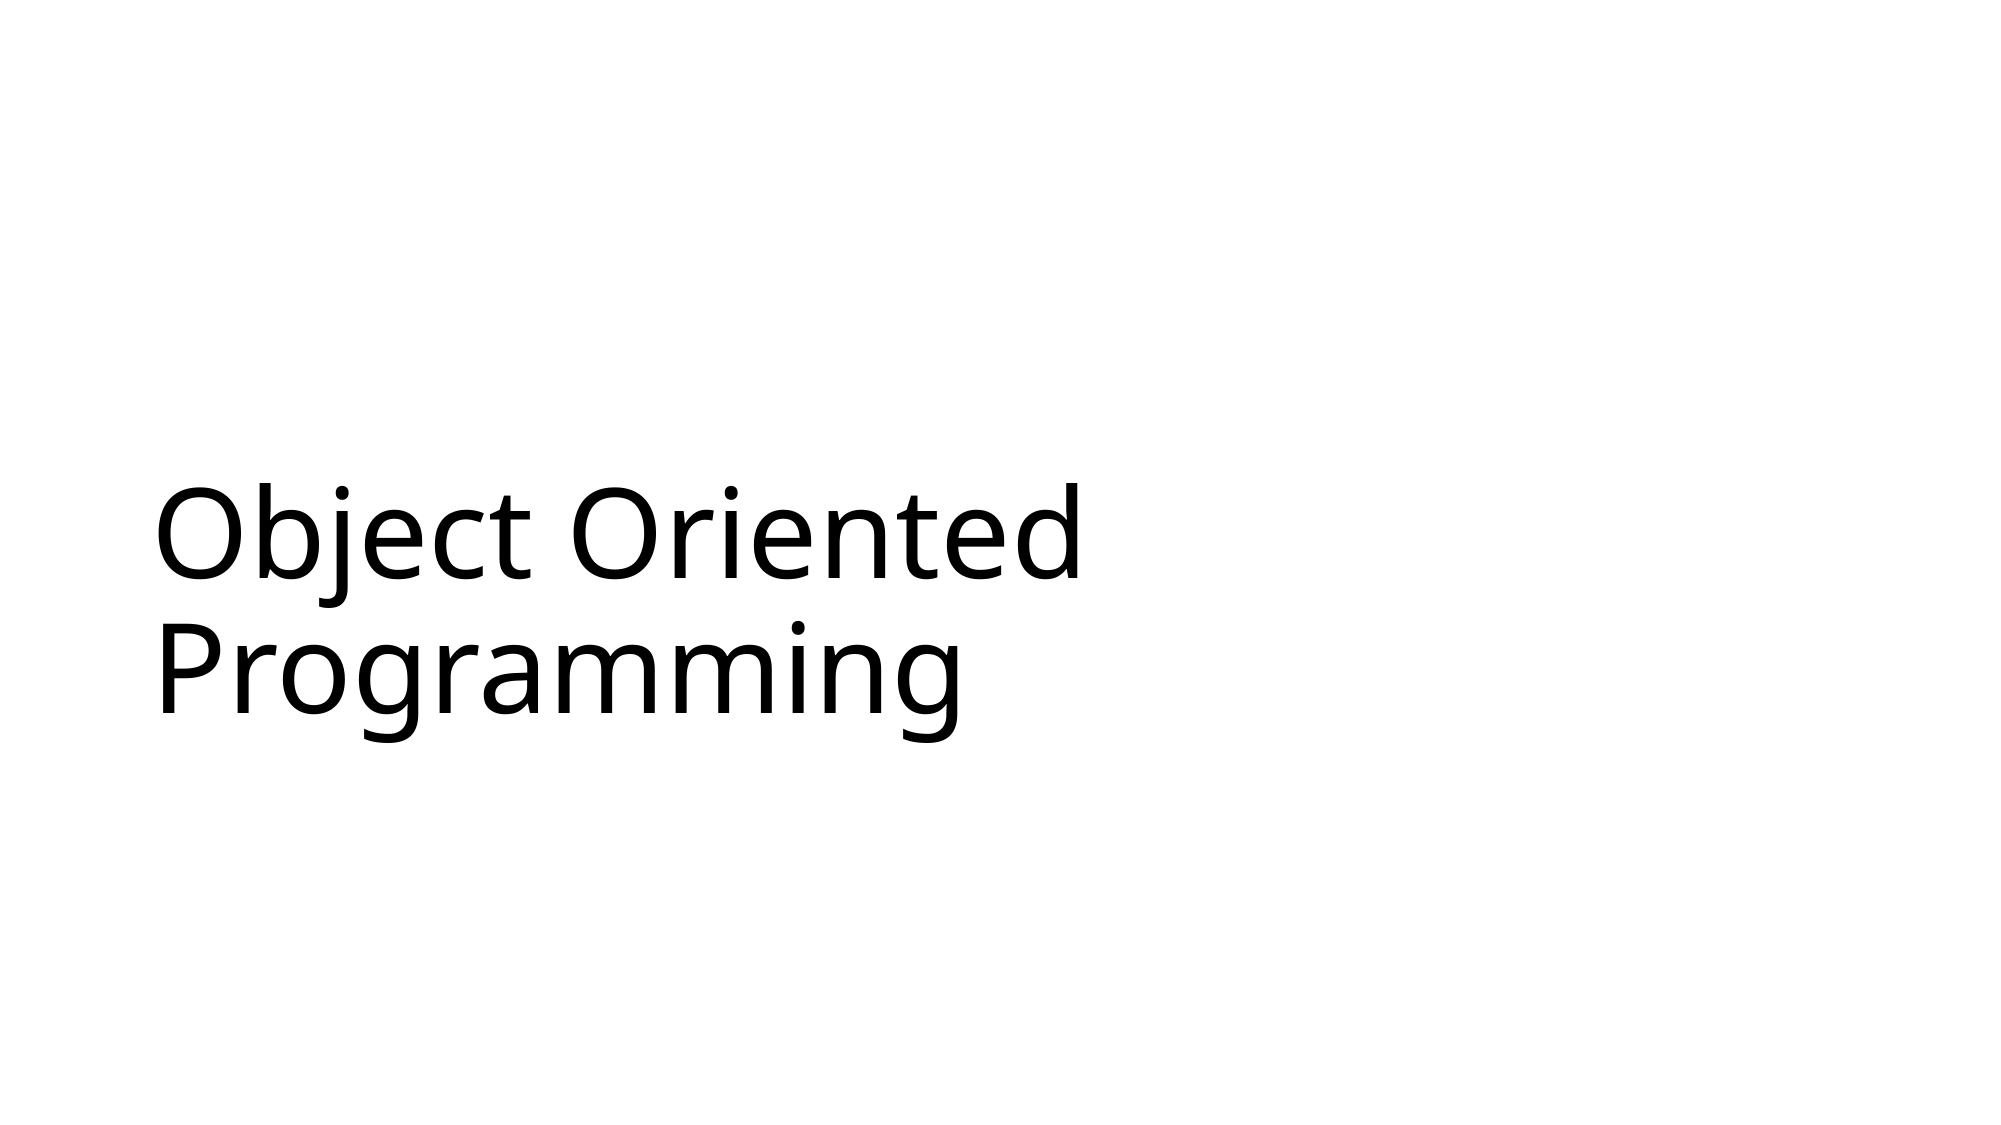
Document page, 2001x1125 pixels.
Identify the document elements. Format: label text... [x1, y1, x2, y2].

title Object Oriented Programming [136, 280, 1862, 749]
